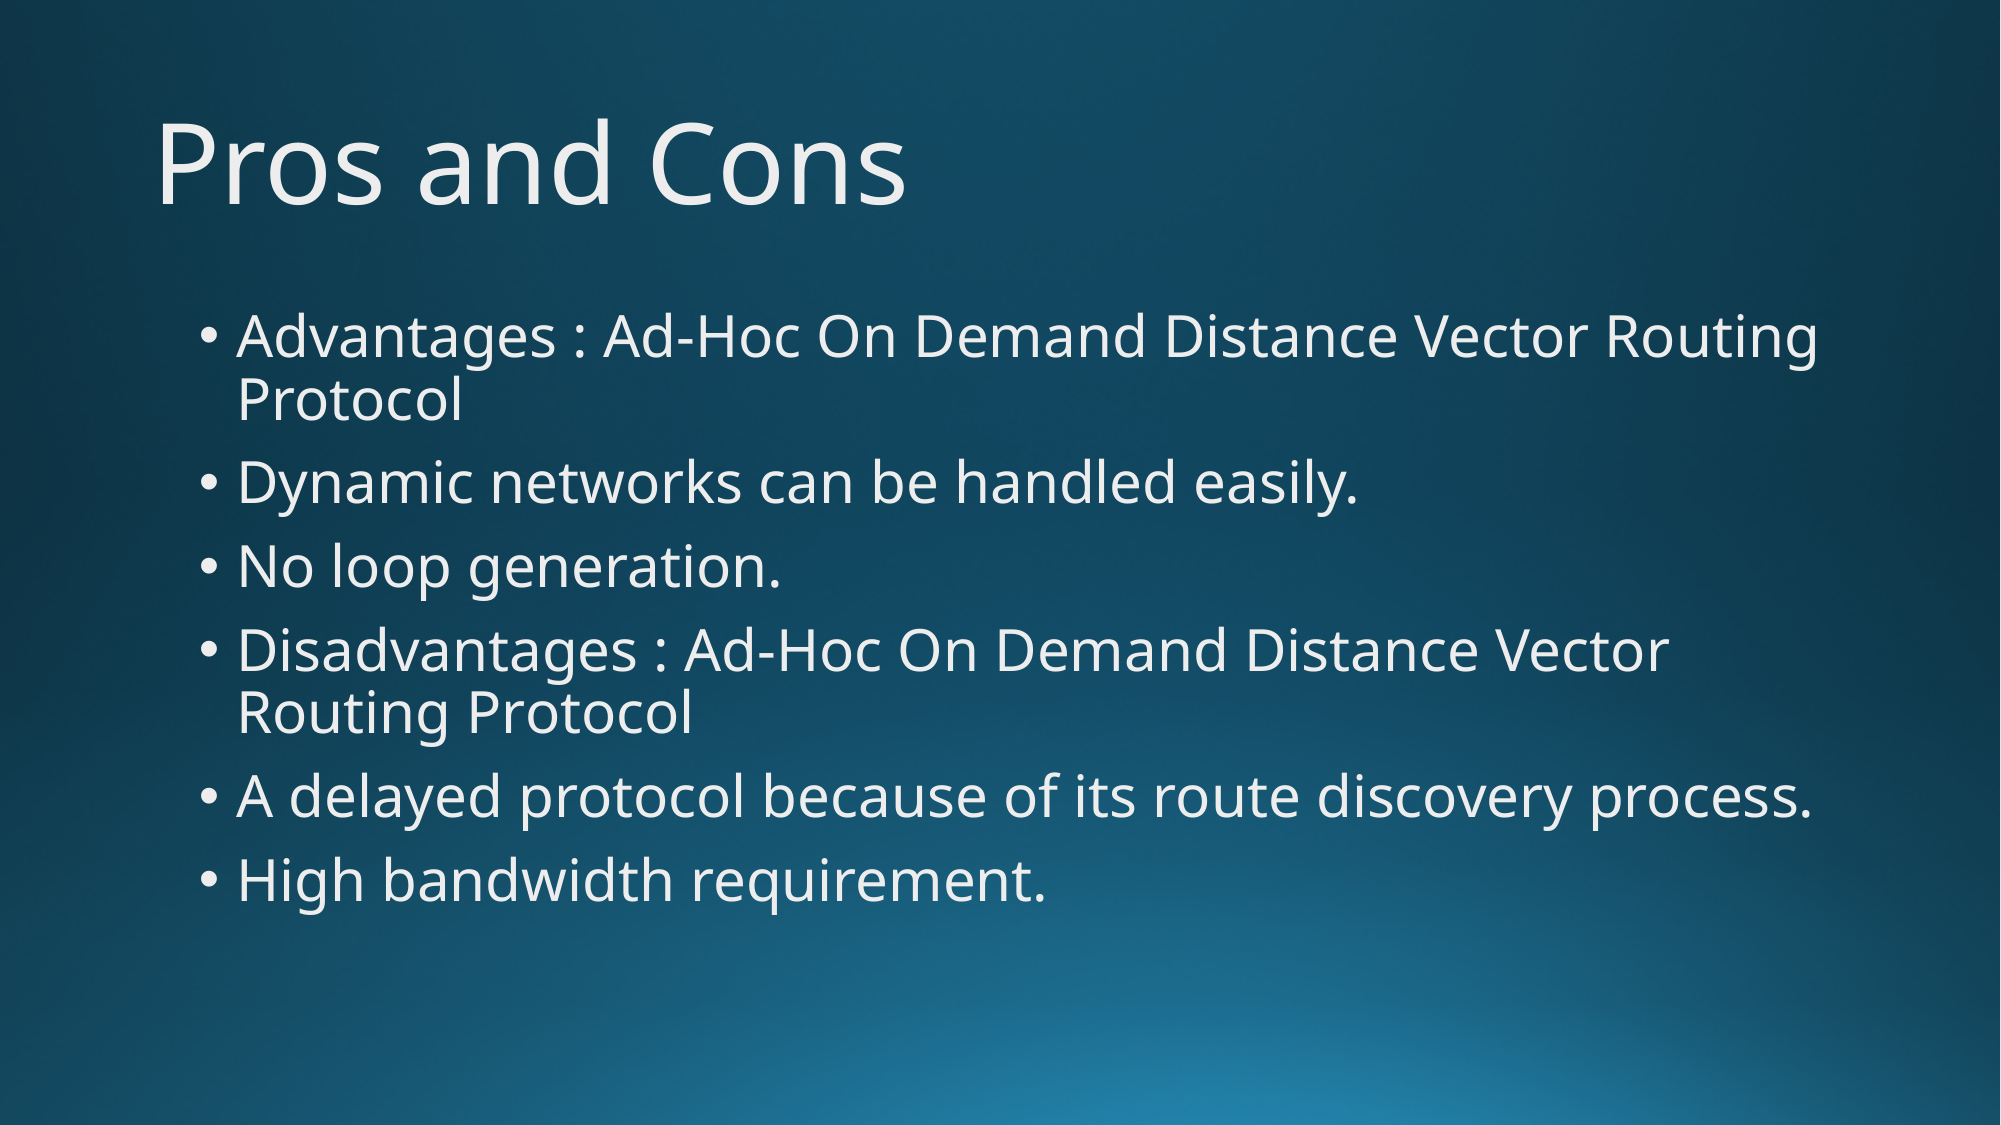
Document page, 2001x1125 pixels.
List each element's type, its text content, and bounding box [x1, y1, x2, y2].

picture [0, 0, 2001, 1125]
title Pros and Cons [137, 59, 1863, 278]
list Advantages : Ad-Hoc On Demand Distance Vector Routing Protocol Dynamic networks can be handled easily. No loop generation. Disadvantages : Ad-Hoc On Demand Distance Vector Routing Protocol A delayed protocol because of its route discovery process. High bandwidth requirement. [183, 299, 1863, 1014]
